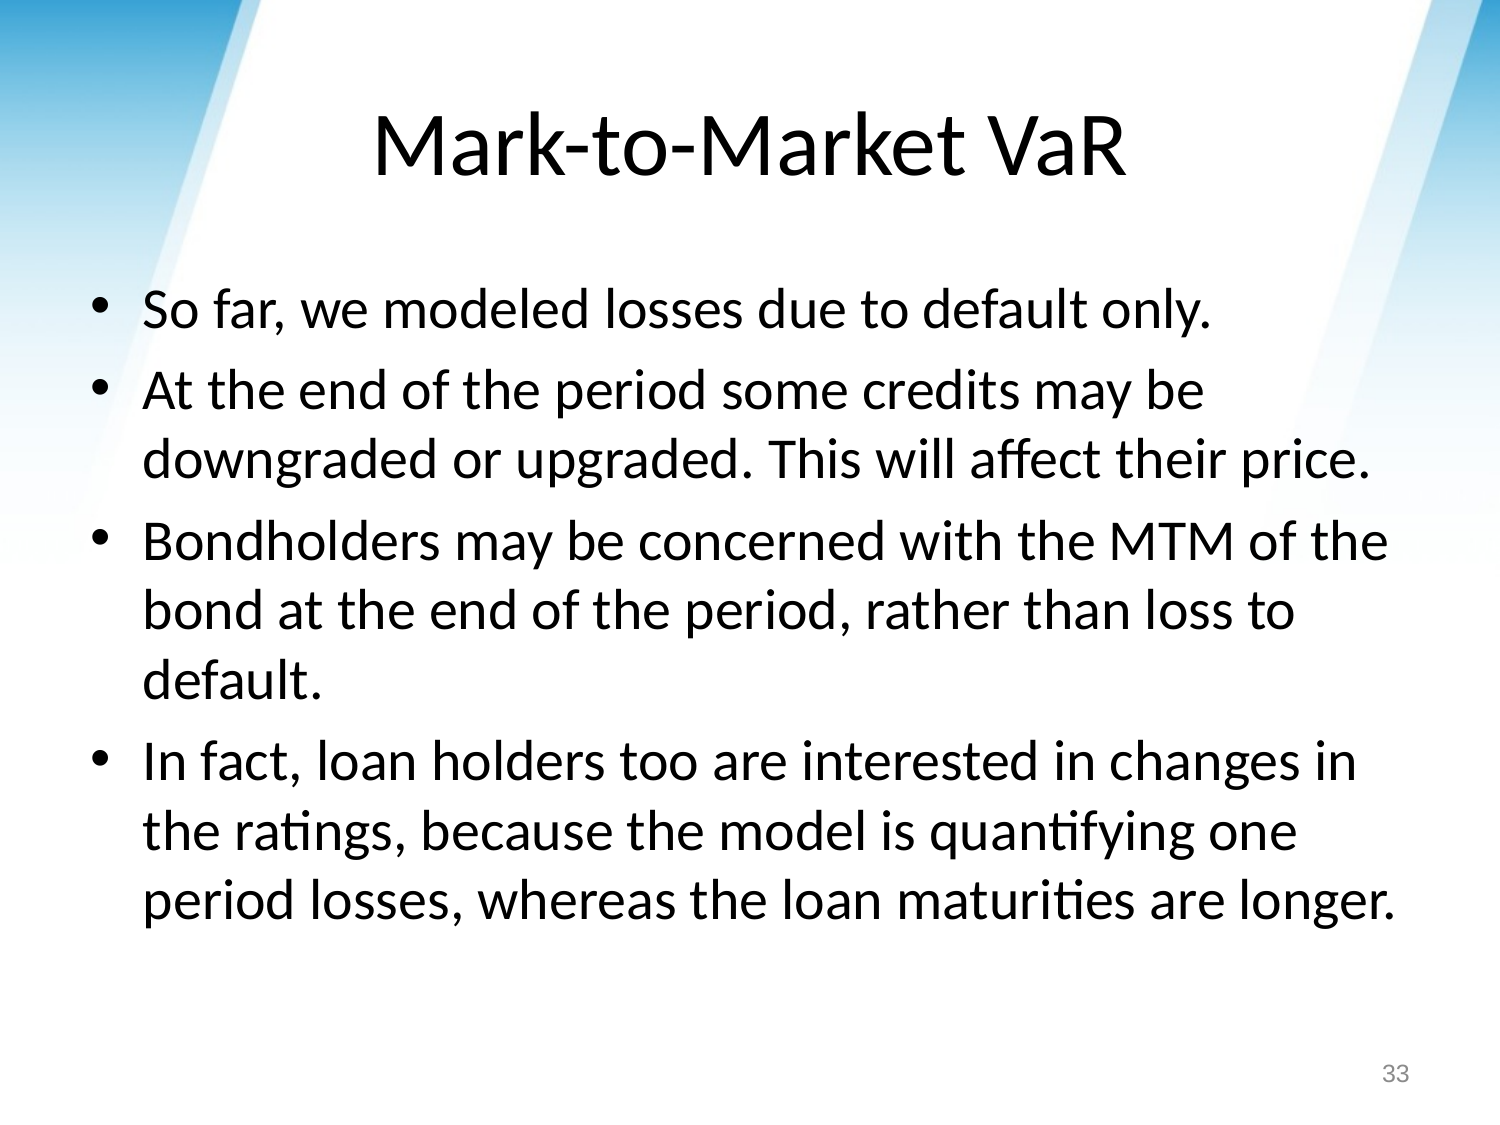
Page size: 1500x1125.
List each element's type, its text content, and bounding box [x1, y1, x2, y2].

slide_number 33 [1074, 1042, 1425, 1103]
title Mark-to-Market VaR [75, 45, 1425, 233]
picture [0, 0, 1500, 771]
list So far, we modeled losses due to default only. At the end of the period some credits may be downgraded or upgraded. This will affect their price. Bondholders may be concerned with the MTM of the bond at the end of the period, rather than loss to default. In fact, loan holders too are interested in changes in the ratings, because the model is quantifying one period losses, whereas the loan maturities are longer. [75, 262, 1425, 1005]
